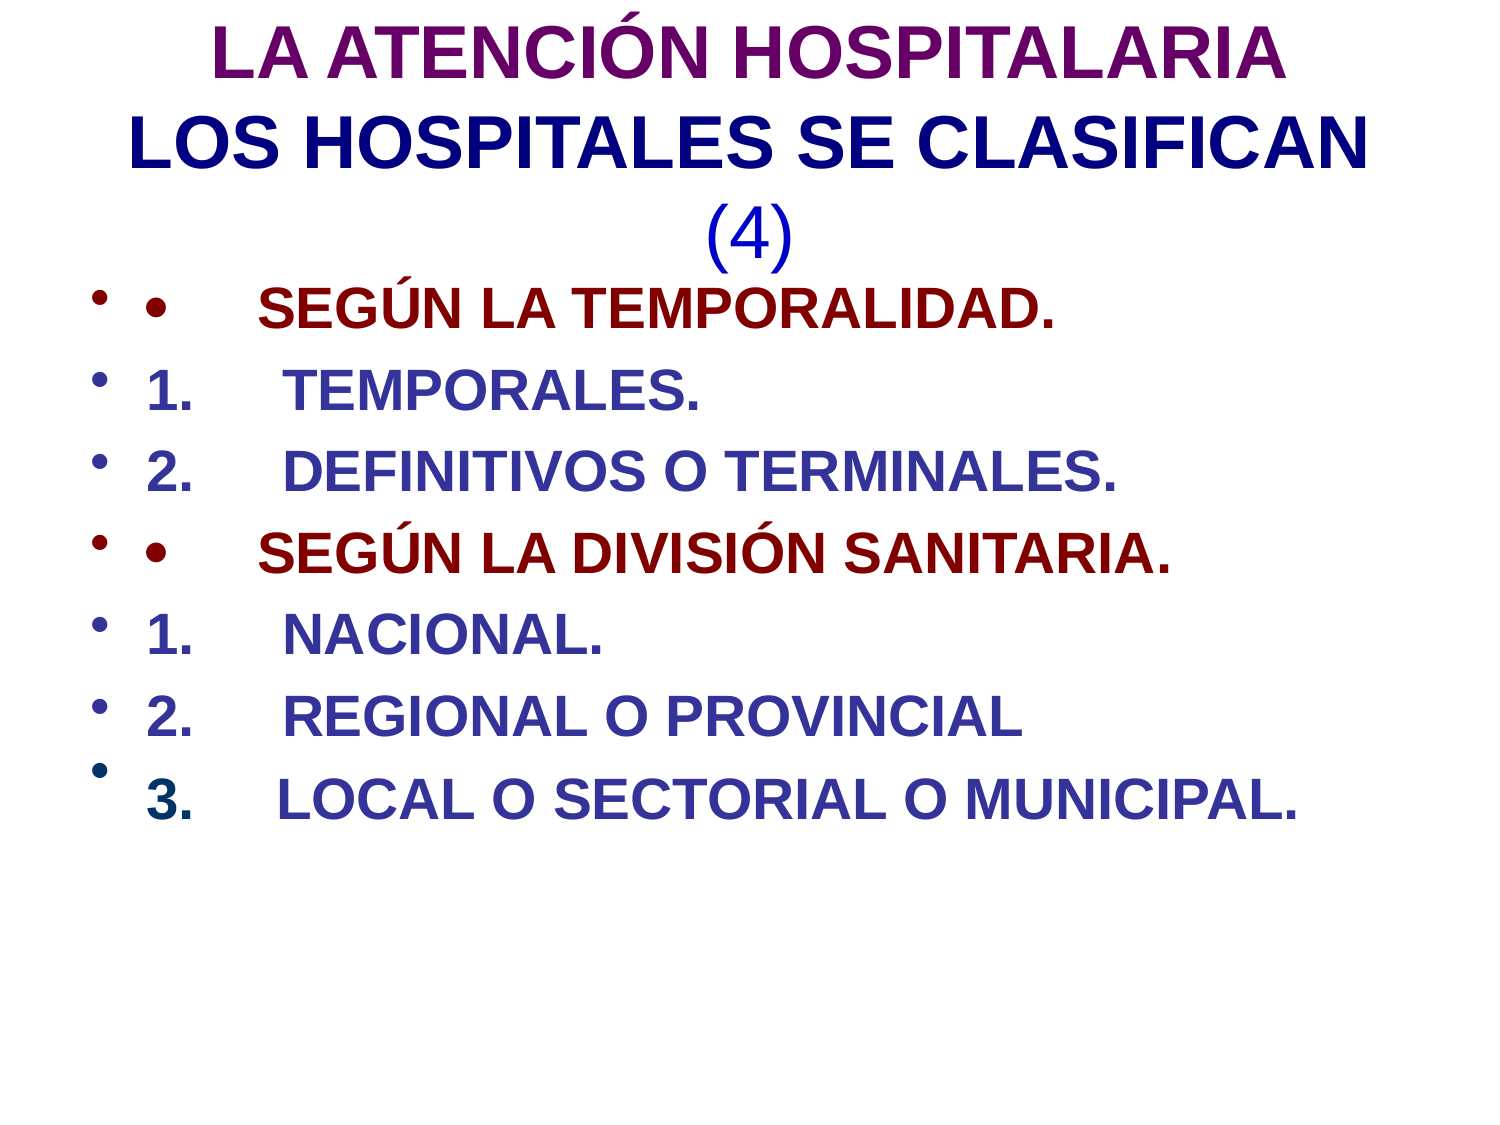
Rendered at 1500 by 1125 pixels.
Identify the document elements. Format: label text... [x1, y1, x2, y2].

list · SEGÚN LA TEMPORALIDAD. 1. TEMPORALES. 2. DEFINITIVOS O TERMINALES. · SEGÚN LA DIVISIÓN SANITARIA. 1. NACIONAL. 2. REGIONAL O PROVINCIAL 3. LOCAL O SECTORIAL O MUNICIPAL. [75, 262, 1425, 1005]
title LA ATENCIÓN HOSPITALARIA LOS HOSPITALES SE CLASIFICAN (4) [75, 45, 1425, 233]
